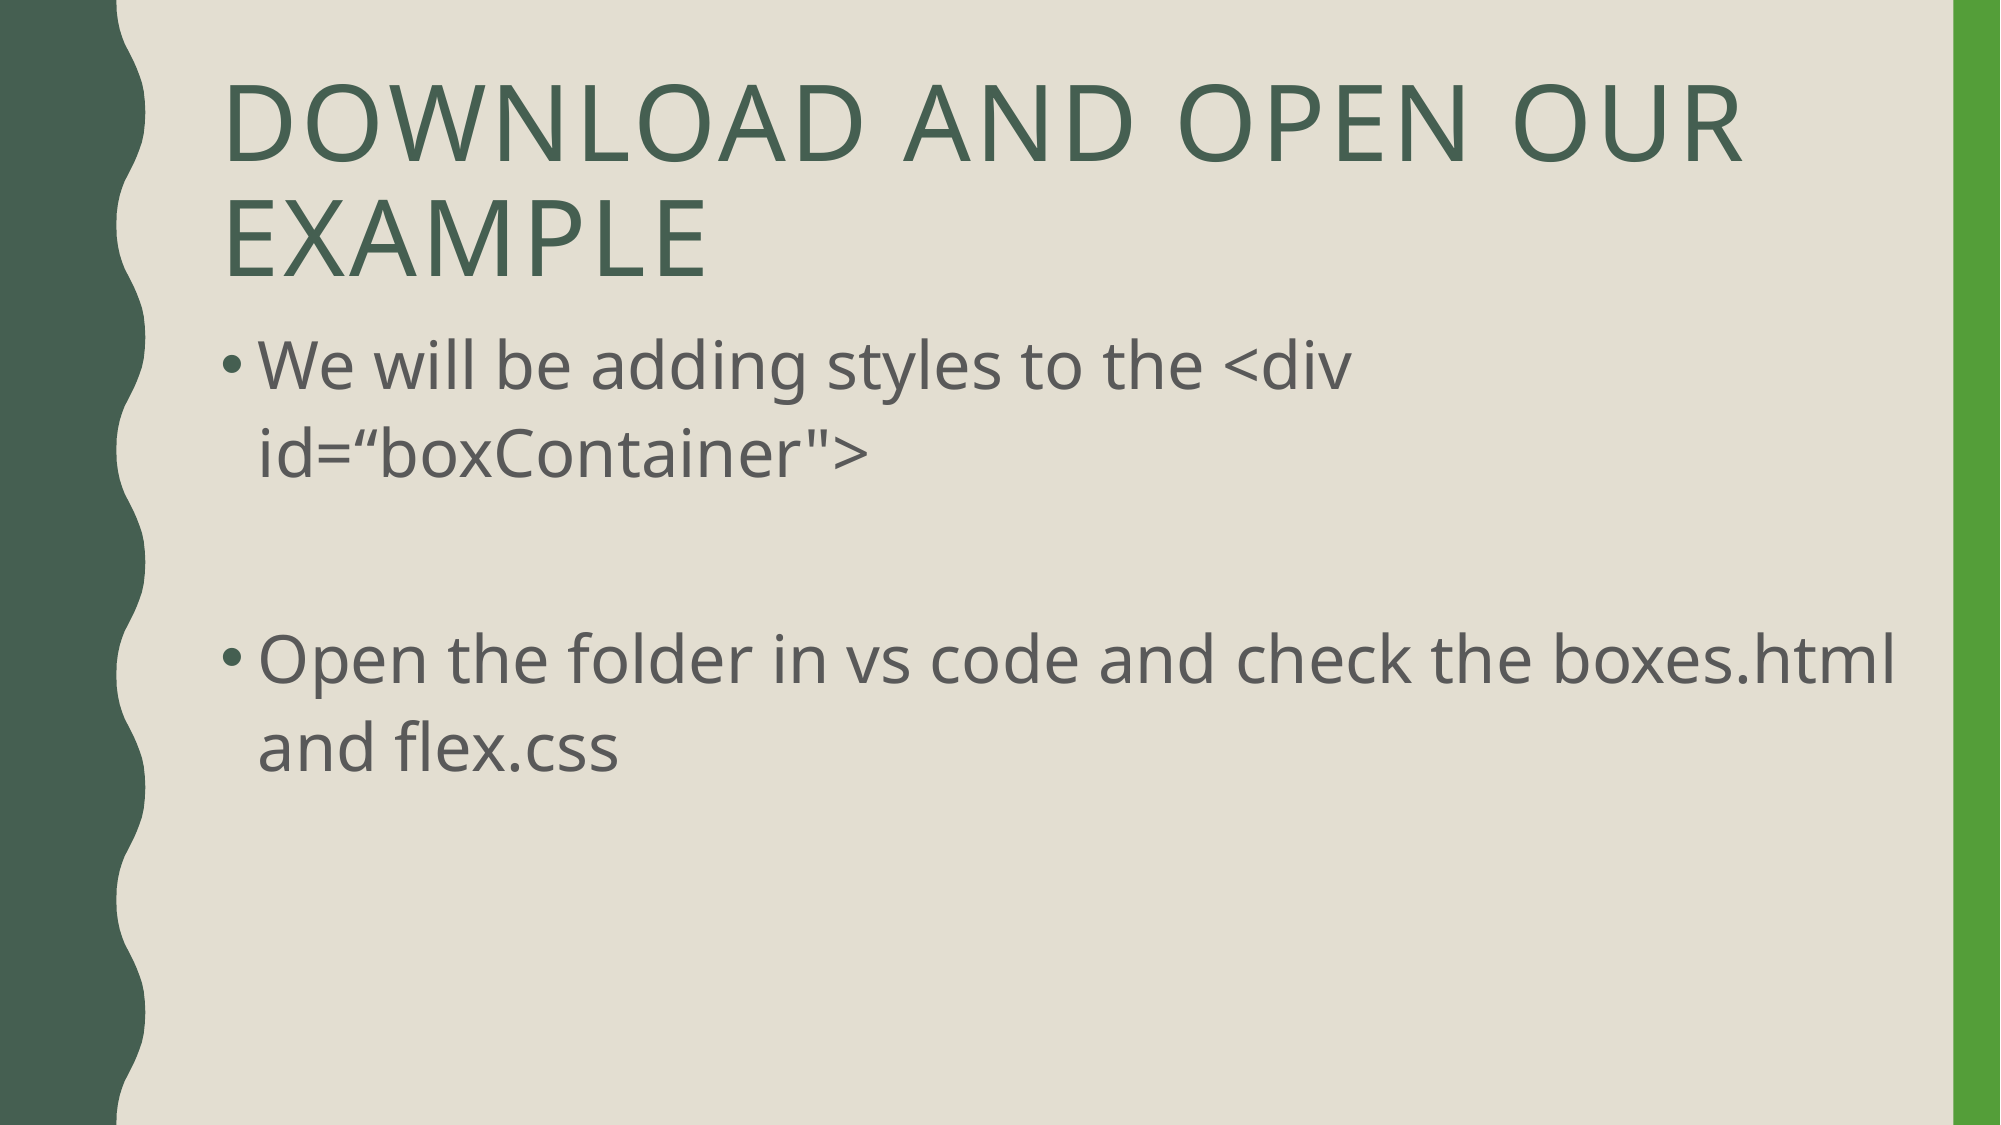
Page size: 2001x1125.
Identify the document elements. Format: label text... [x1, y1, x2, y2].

title Download and Open our example [205, 62, 1875, 307]
list We will be adding styles to the <div id=“boxContainer"> Open the folder in vs code and check the boxes.html and flex.css [205, 307, 1971, 897]
